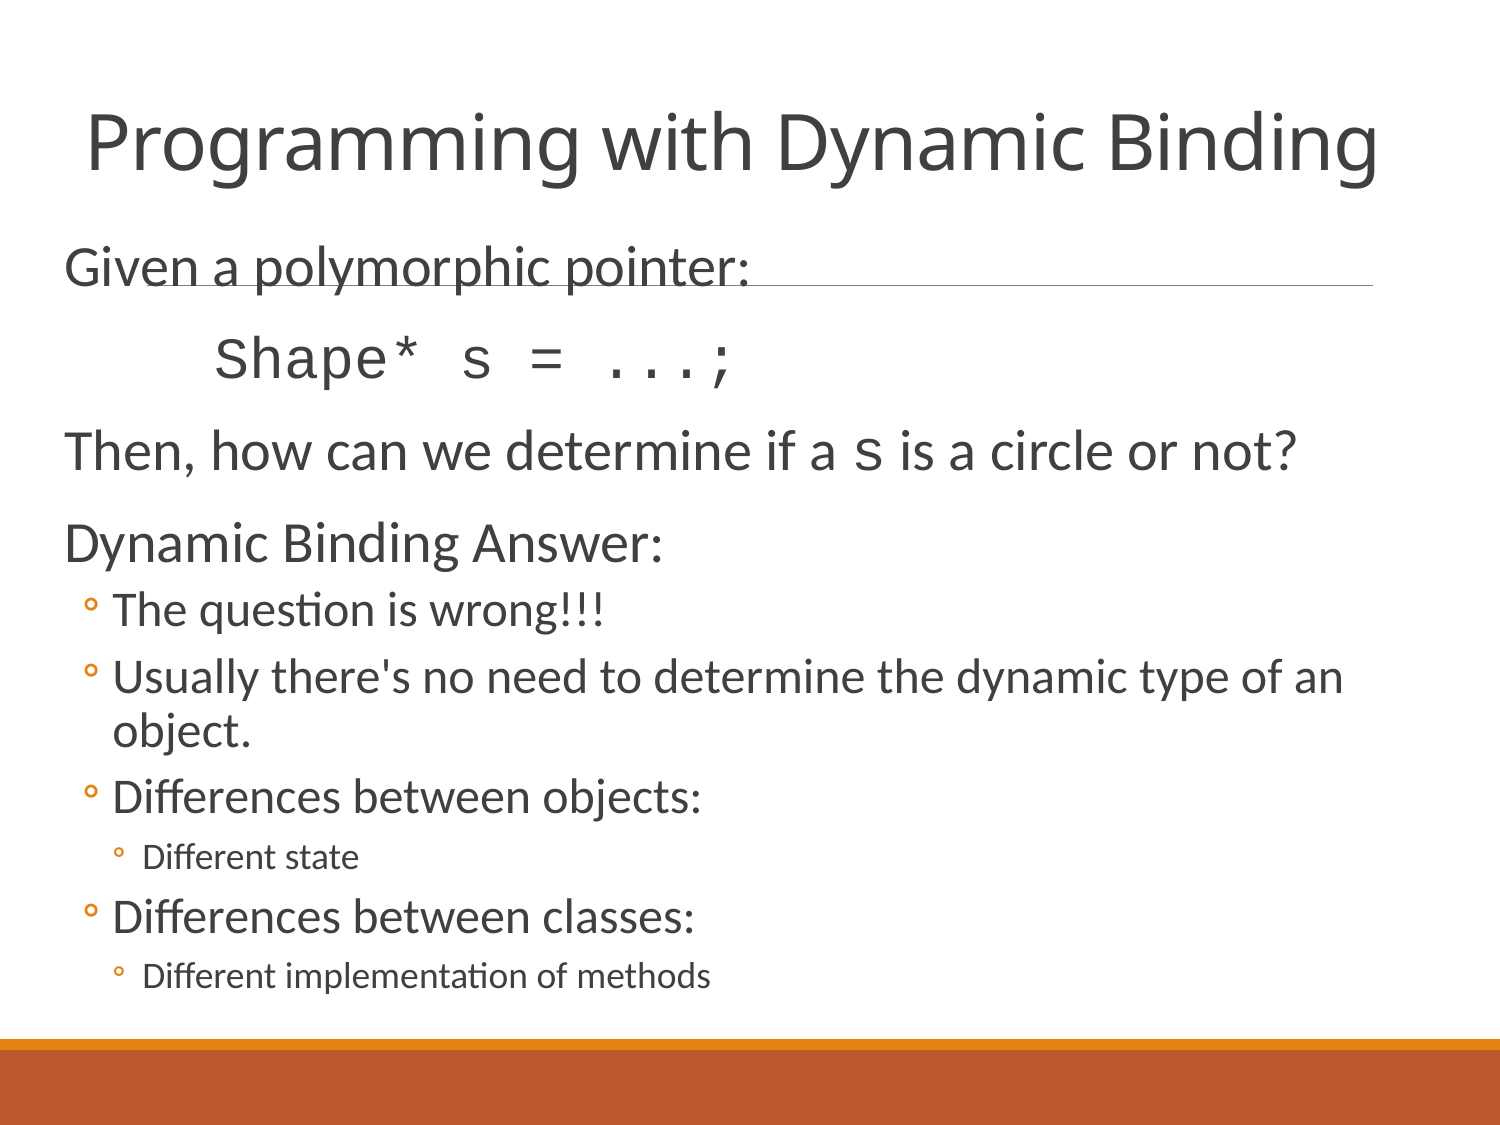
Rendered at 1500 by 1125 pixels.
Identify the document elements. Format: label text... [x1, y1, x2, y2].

title Programming with Dynamic Binding [47, 13, 1406, 197]
list Given a polymorphic pointer: Shape* s = ...; Then, how can we determine if a s is a circle or not? Dynamic Binding Answer: The question is wrong!!! Usually there's no need to determine the dynamic type of an object. Differences between objects: Different state Differences between classes: Different implementation of methods [49, 228, 1469, 1106]
